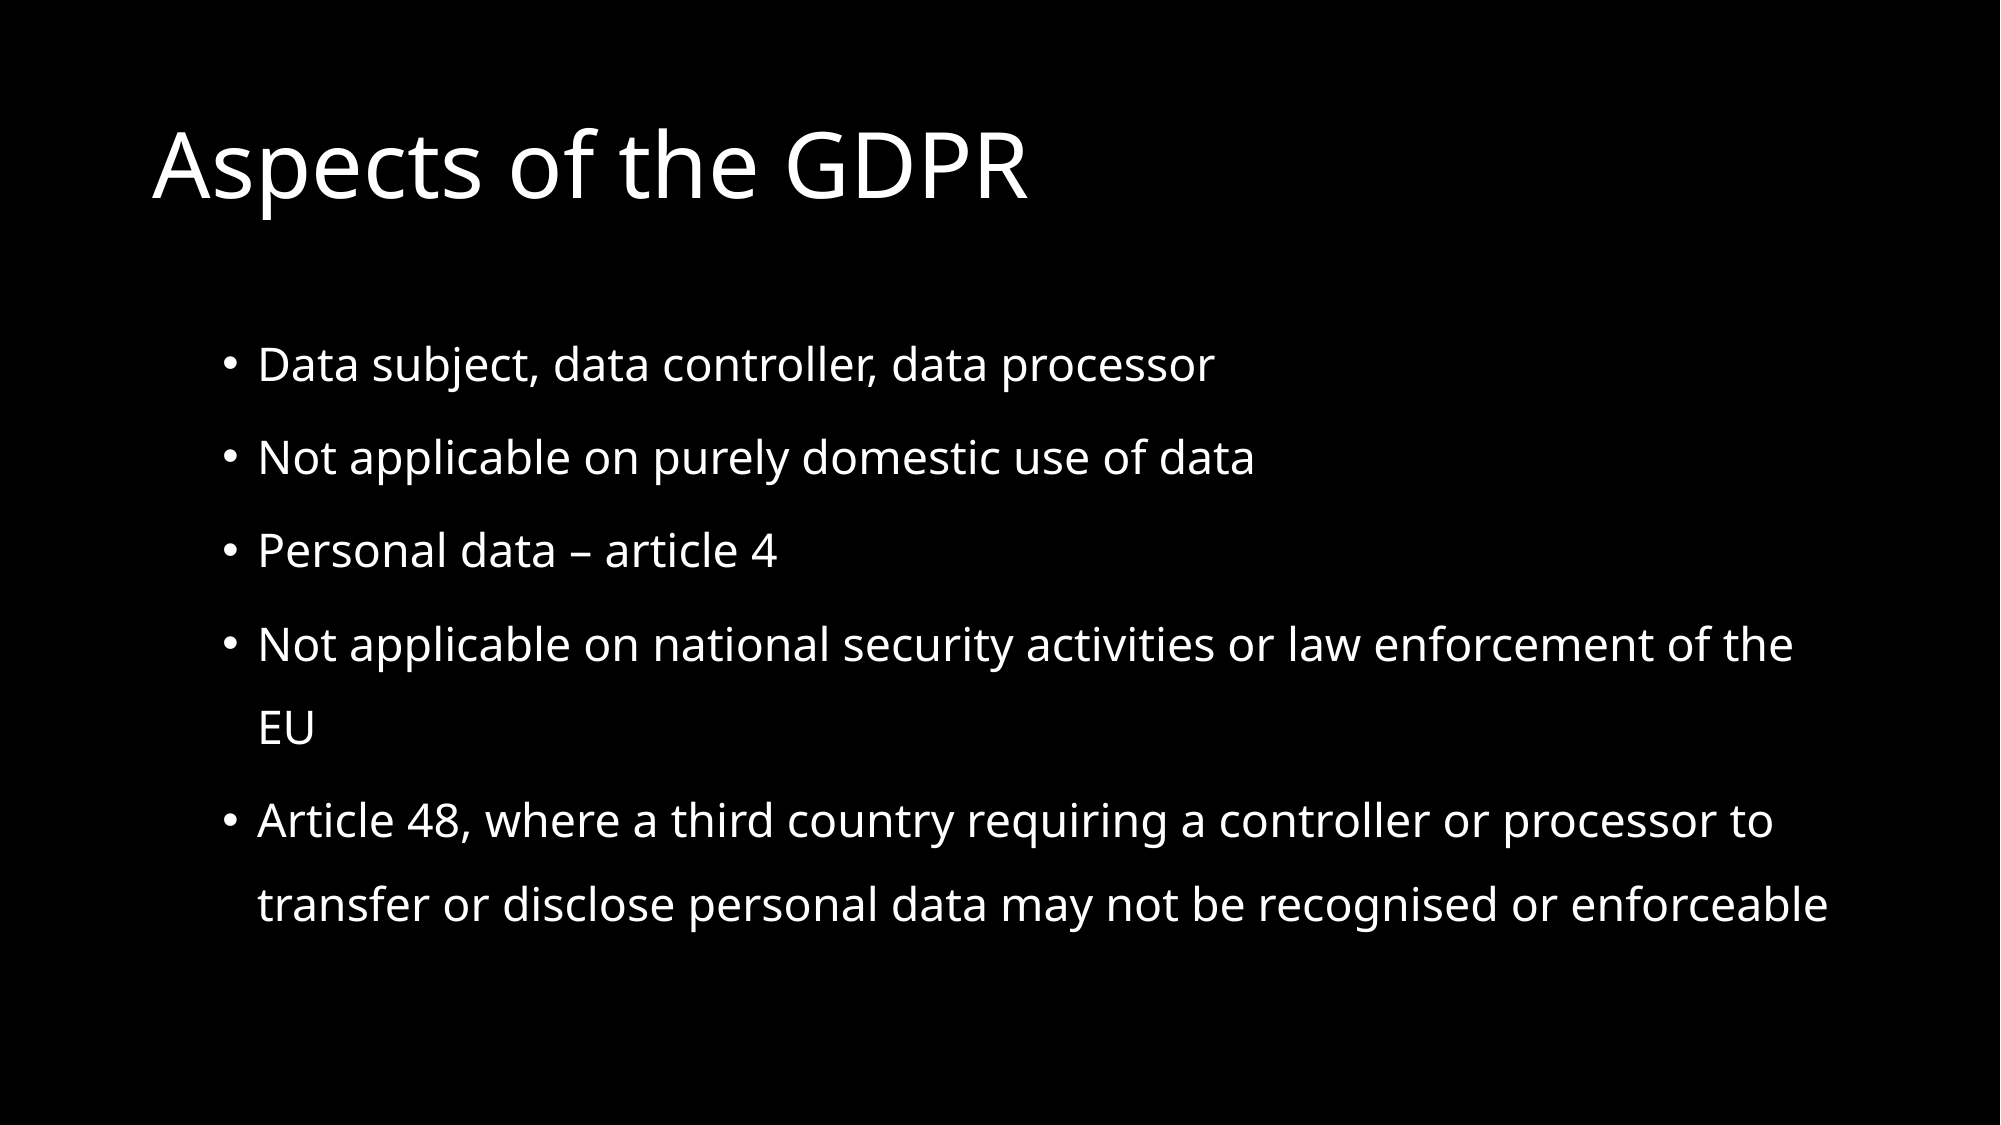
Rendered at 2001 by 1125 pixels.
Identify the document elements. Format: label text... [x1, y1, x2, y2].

title Aspects of the GDPR [137, 59, 1863, 278]
list Data subject, data controller, data processor Not applicable on purely domestic use of data Personal data – article 4 Not applicable on national security activities or law enforcement of the EU Article 48, where a third country requiring a controller or processor to transfer or disclose personal data may not be recognised or enforceable [137, 299, 1863, 1014]
